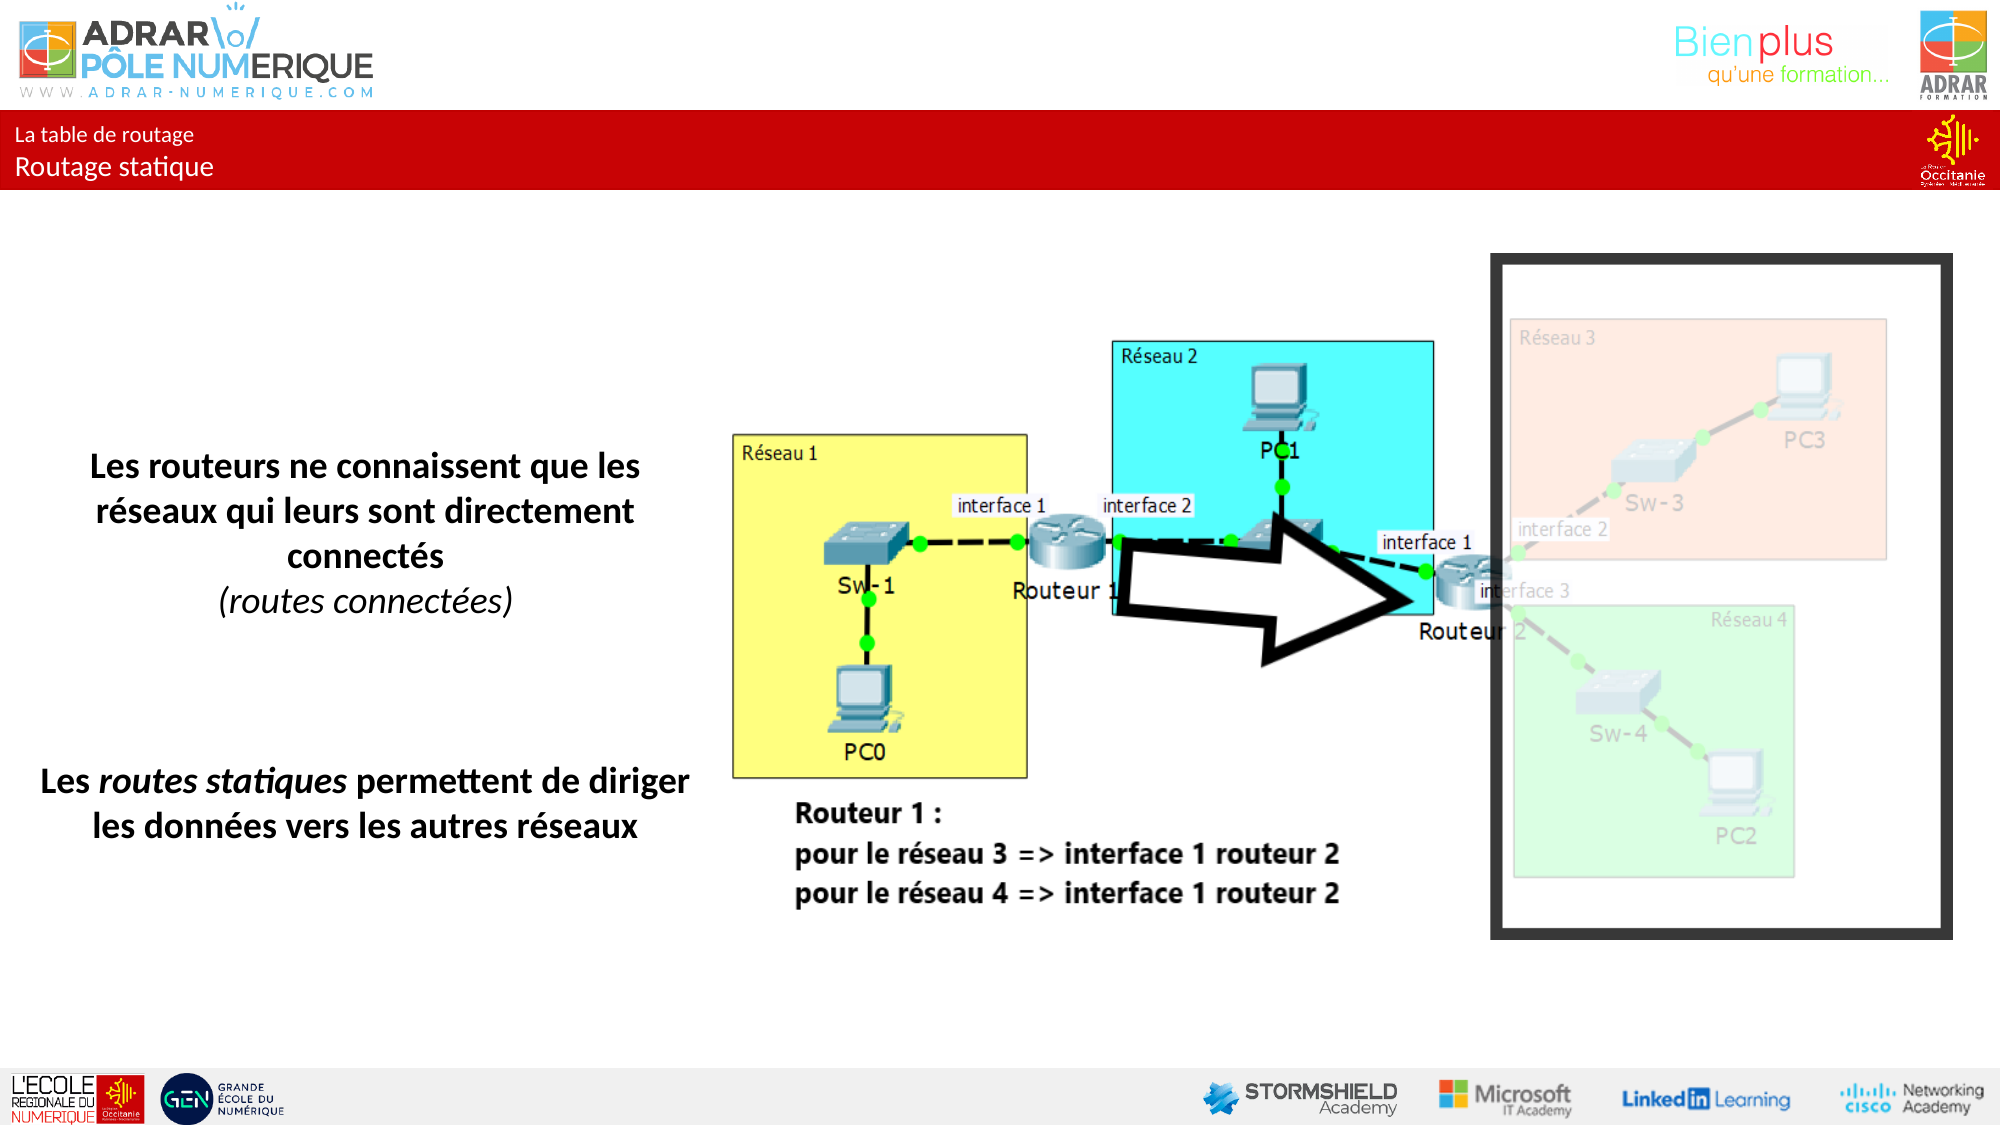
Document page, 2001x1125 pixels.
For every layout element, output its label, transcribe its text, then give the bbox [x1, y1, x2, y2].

text_box Les routeurs ne connaissent que les réseaux qui leurs sont directement connectés (routes connectées) Les routes statiques permettent de diriger les données vers les autres réseaux [10, 433, 668, 853]
text_box [0, 1067, 155, 1125]
picture [10, 1071, 145, 1125]
picture [668, 253, 1953, 940]
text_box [0, 0, 2000, 191]
text_box [290, 1067, 2000, 1125]
picture [155, 1063, 290, 1125]
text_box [1202, 1068, 1990, 1125]
